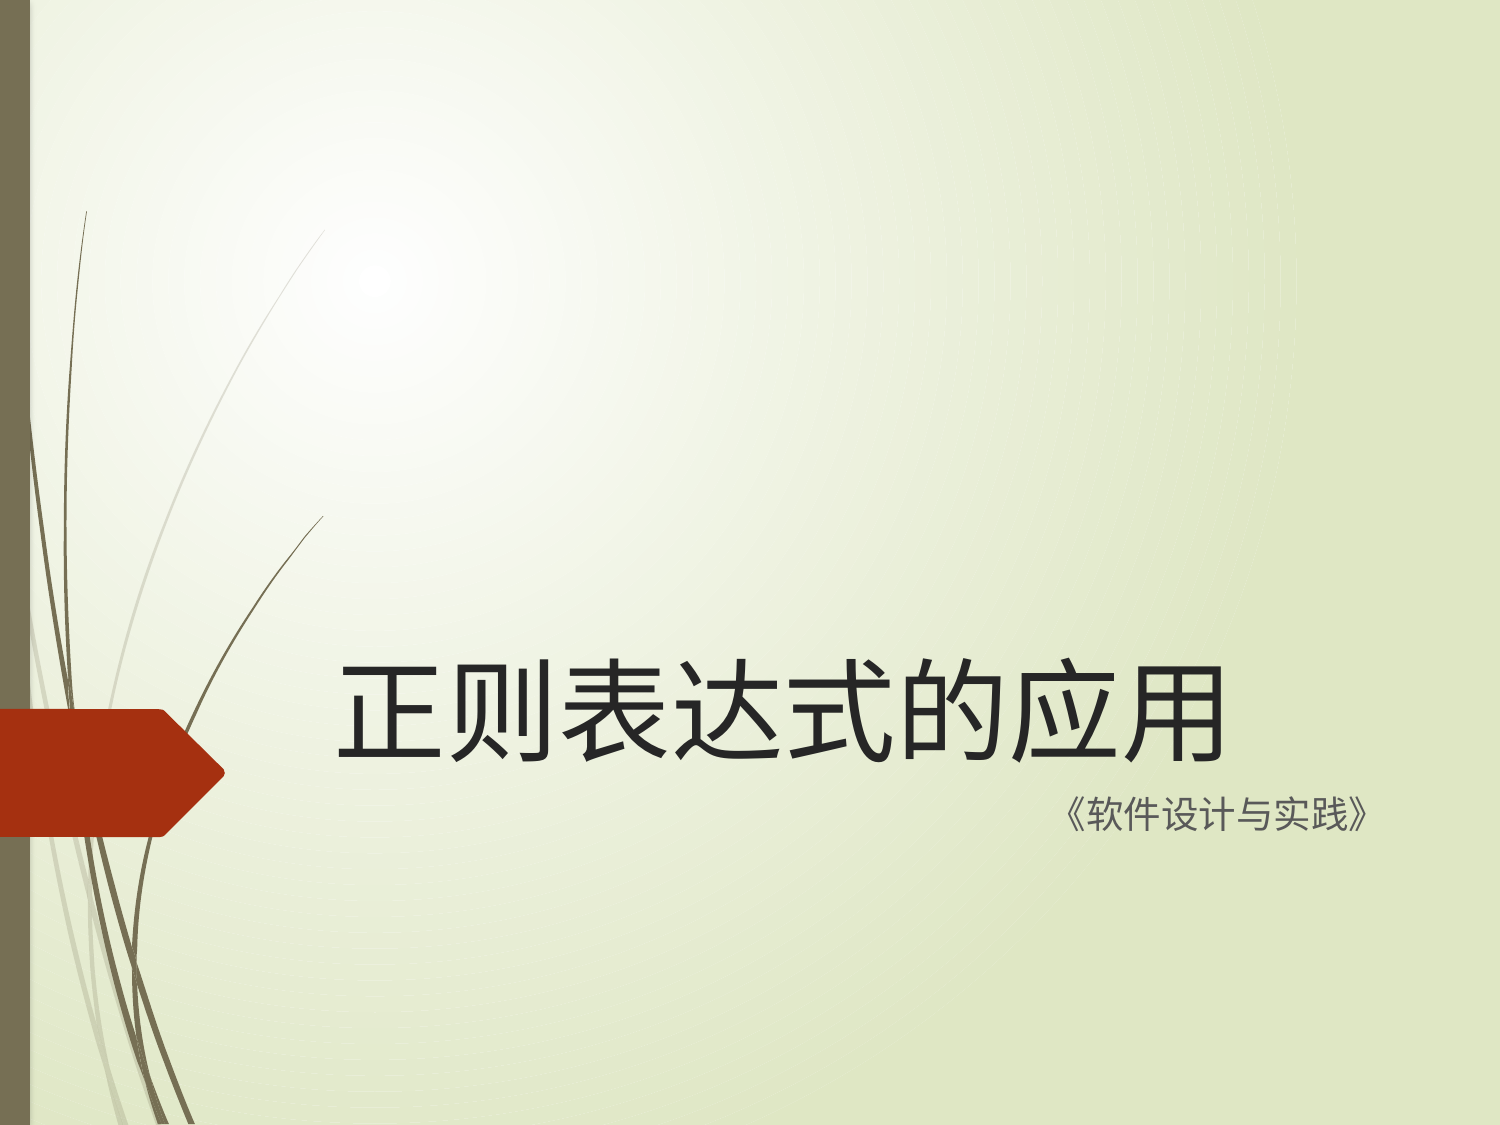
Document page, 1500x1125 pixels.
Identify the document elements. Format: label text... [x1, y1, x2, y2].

title 正则表达式的应用 [318, 412, 1402, 783]
subtitle 《软件设计与实践》 [318, 783, 1402, 969]
